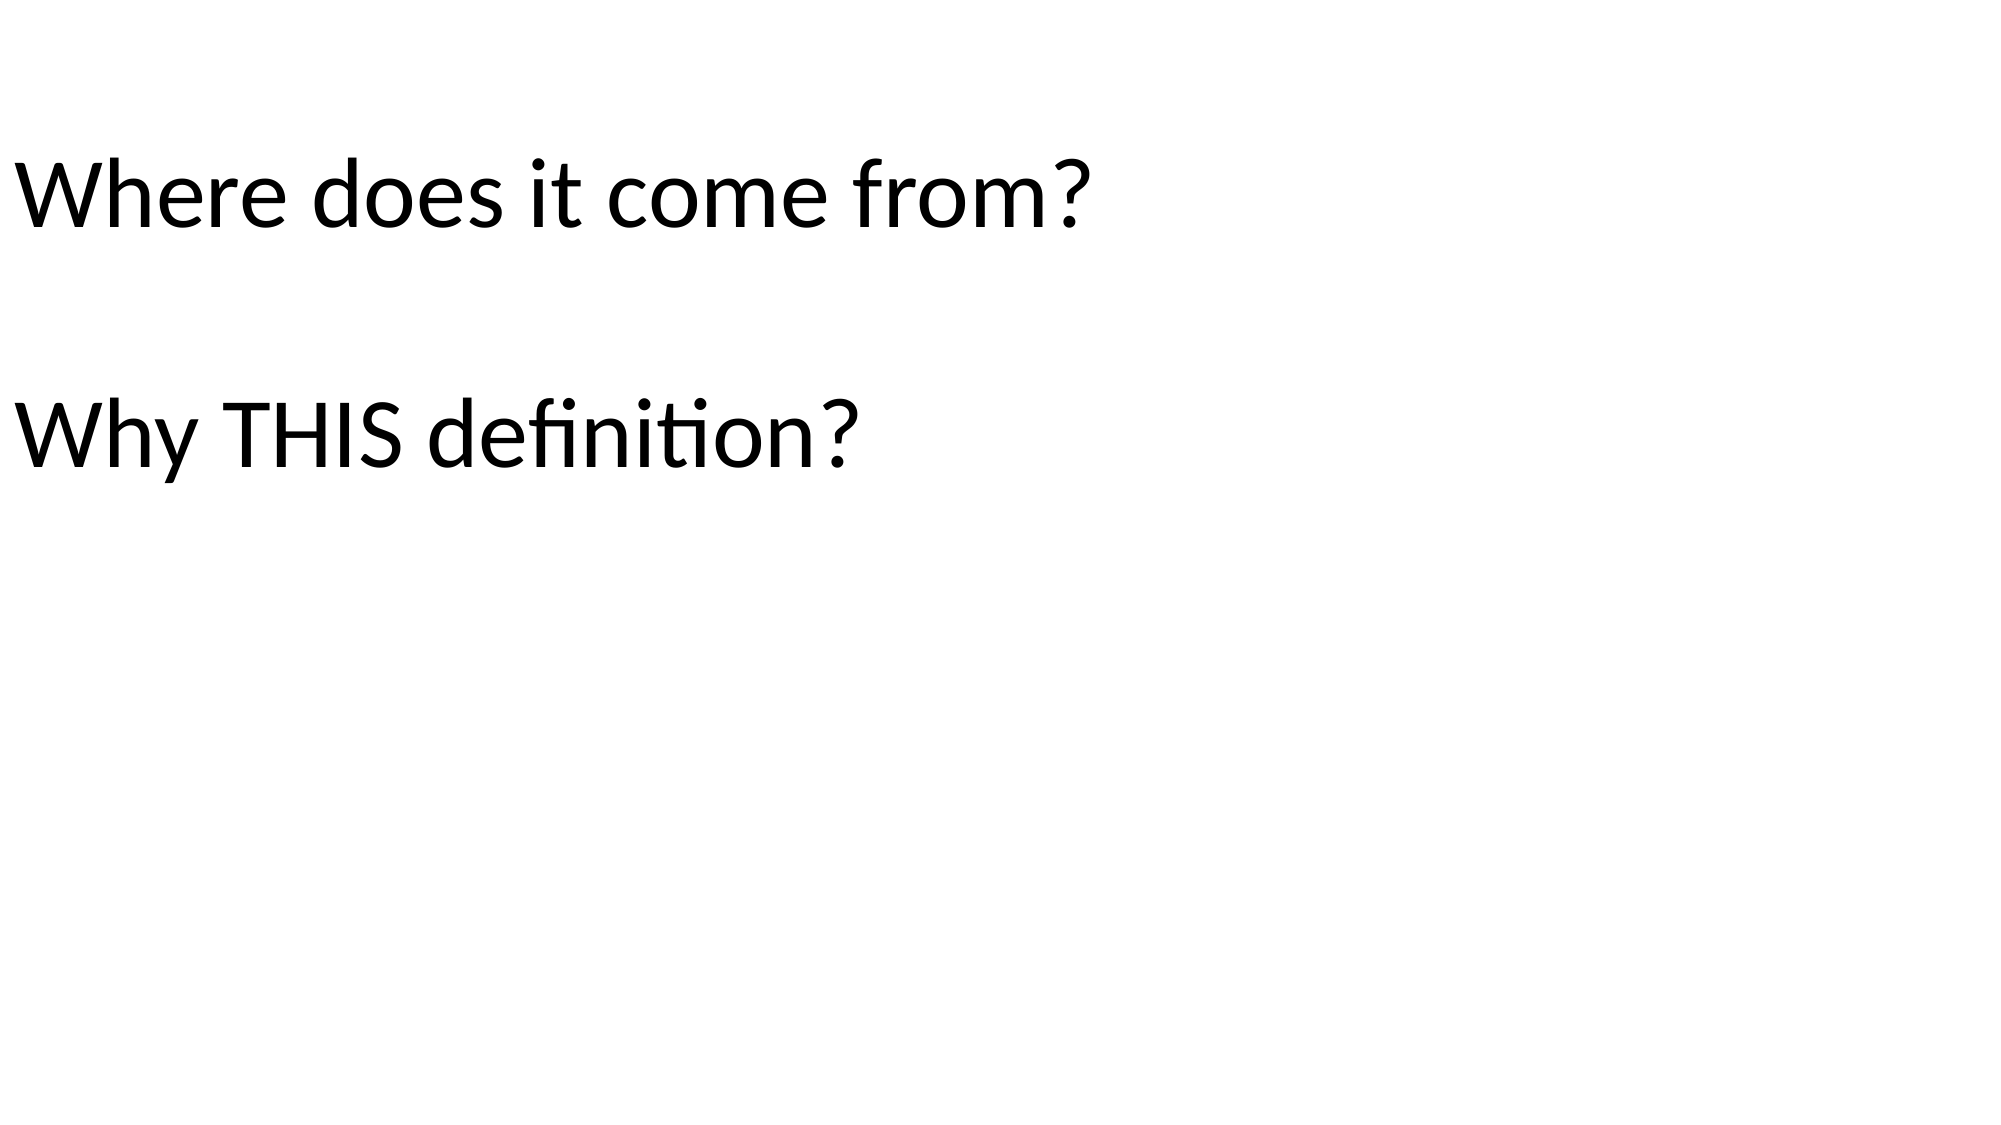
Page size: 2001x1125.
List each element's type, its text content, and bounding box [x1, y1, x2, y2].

text_box Where does it come from? Why THIS definition? [0, 0, 2000, 615]
